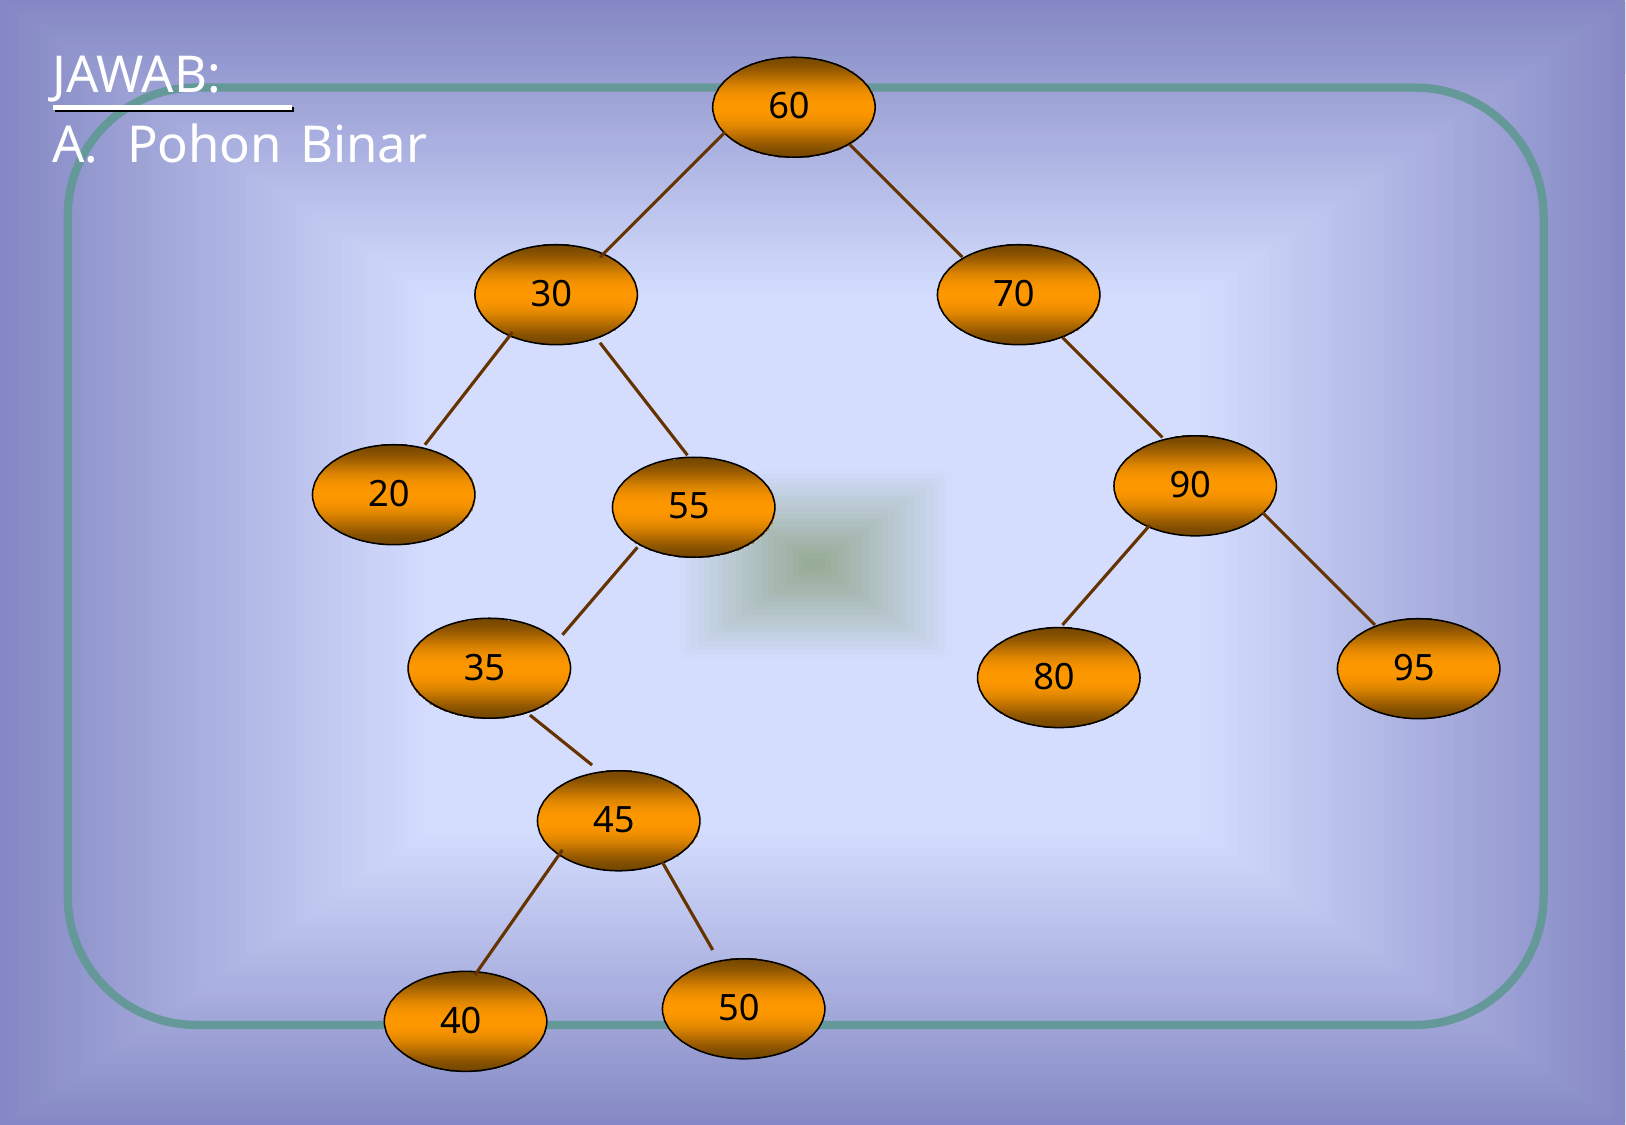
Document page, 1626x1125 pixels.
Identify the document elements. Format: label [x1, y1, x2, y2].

text_box [0, 0, 1625, 1125]
